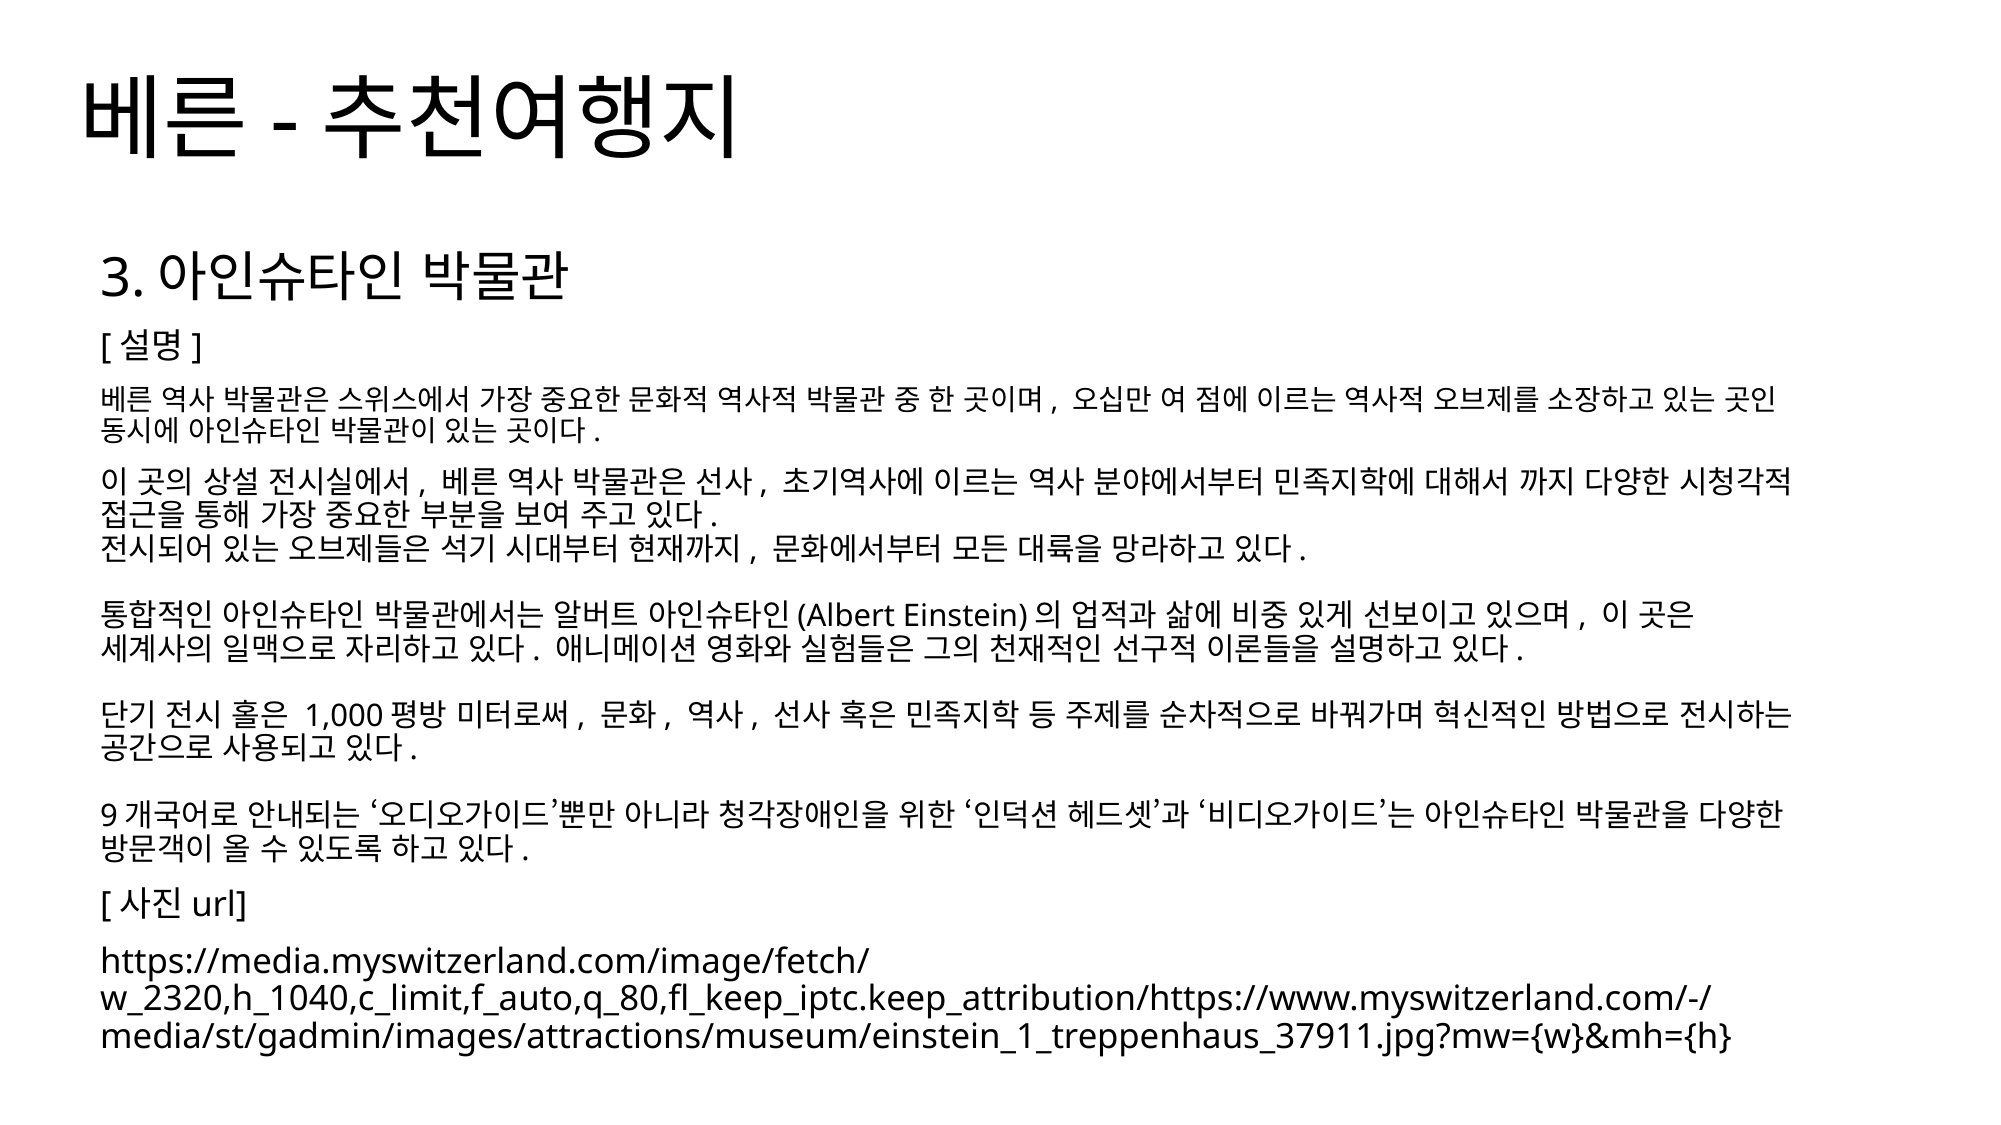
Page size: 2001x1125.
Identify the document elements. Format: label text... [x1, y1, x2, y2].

list 3.아인슈타인 박물관 [설명] 베른 역사 박물관은 스위스에서 가장 중요한 문화적 역사적 박물관 중 한 곳이며, 오십만 여 점에 이르는 역사적 오브제를 소장하고 있는 곳인 동시에 아인슈타인 박물관이 있는 곳이다. 이 곳의 상설 전시실에서, 베른 역사 박물관은 선사, 초기역사에 이르는 역사 분야에서부터 민족지학에 대해서 까지 다양한 시청각적 접근을 통해 가장 중요한 부분을 보여 주고 있다. 전시되어 있는 오브제들은 석기 시대부터 현재까지, 문화에서부터 모든 대륙을 망라하고 있다. 통합적인 아인슈타인 박물관에서는 알버트 아인슈타인(Albert Einstein)의 업적과 삶에 비중 있게 선보이고 있으며, 이 곳은 세계사의 일맥으로 자리하고 있다. 애니메이션 영화와 실험들은 그의 천재적인 선구적 이론들을 설명하고 있다. 단기 전시 홀은 1,000평방 미터로써, 문화, 역사, 선사 혹은 민족지학 등 주제를 순차적으로 바꿔가며 혁신적인 방법으로 전시하는 공간으로 사용되고 있다. 9개국어로 안내되는 ‘오디오가이드’뿐만 아니라 청각장애인을 위한 ‘인덕션 헤드셋’과 ‘비디오가이드’는 아인슈타인 박물관을 다양한 방문객이 올 수 있도록 하고 있다. [사진url] https://media.myswitzerland.com/image/fetch/w_2320,h_1040,c_limit,f_auto,q_80,fl_keep_iptc.keep_attribution/https://www.myswitzerland.com/-/media/st/gadmin/images/attractions/museum/einstein_1_treppenhaus_37911.jpg?mw={w}&mh={h} [85, 240, 1811, 1066]
title 베른-추천여행지 [64, 13, 1790, 231]
